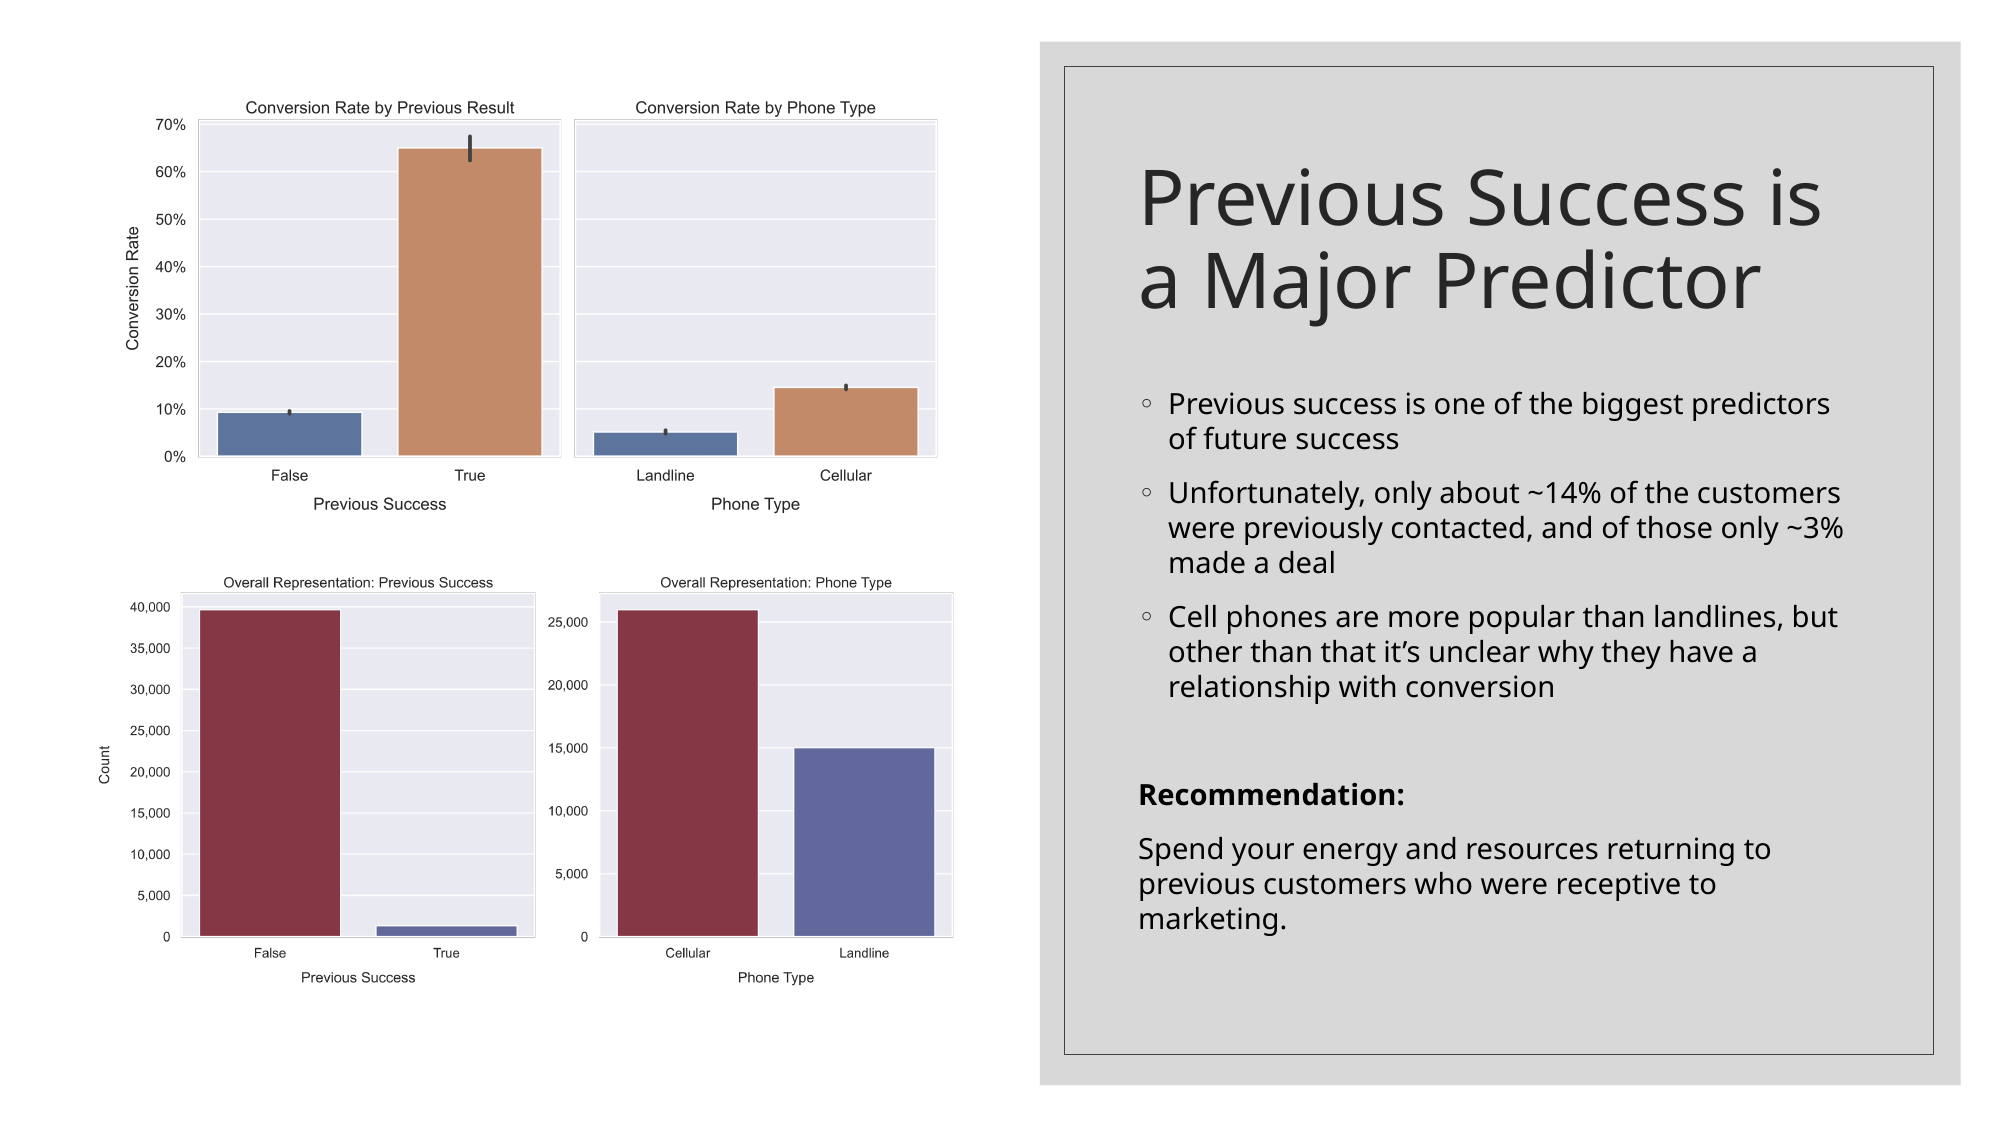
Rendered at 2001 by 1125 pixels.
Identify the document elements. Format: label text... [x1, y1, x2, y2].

picture [90, 568, 961, 994]
picture [116, 91, 946, 524]
list Previous success is one of the biggest predictors of future success Unfortunately, only about ~14% of the customers were previously contacted, and of those only ~3% made a deal Cell phones are more popular than landlines, but other than that it’s unclear why they have a relationship with conversion Recommendation: Spend your energy and resources returning to previous customers who were receptive to marketing. [1123, 377, 1878, 988]
text_box [1039, 41, 1962, 1086]
title Previous Success is a Major Predictor [1123, 131, 1878, 353]
text_box [0, 0, 2000, 1125]
text_box [1063, 66, 1935, 1056]
